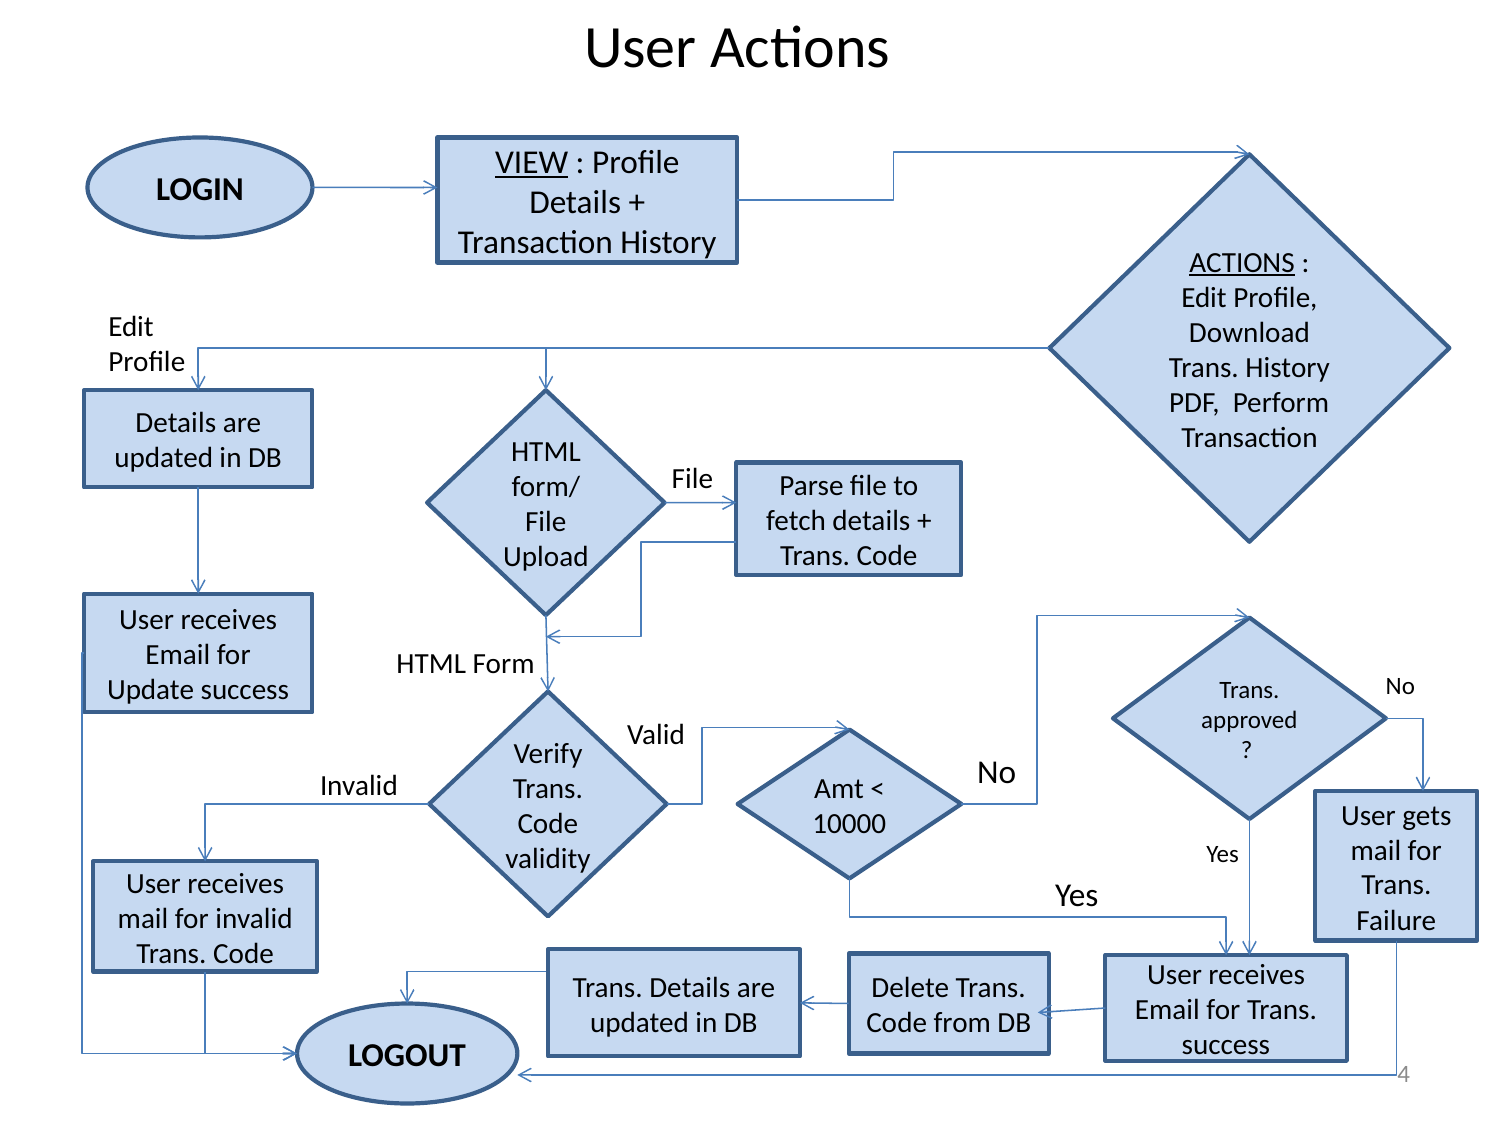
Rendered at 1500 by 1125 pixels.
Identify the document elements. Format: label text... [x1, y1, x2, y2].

title User Actions [62, 0, 1413, 88]
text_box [83, 137, 1500, 1104]
